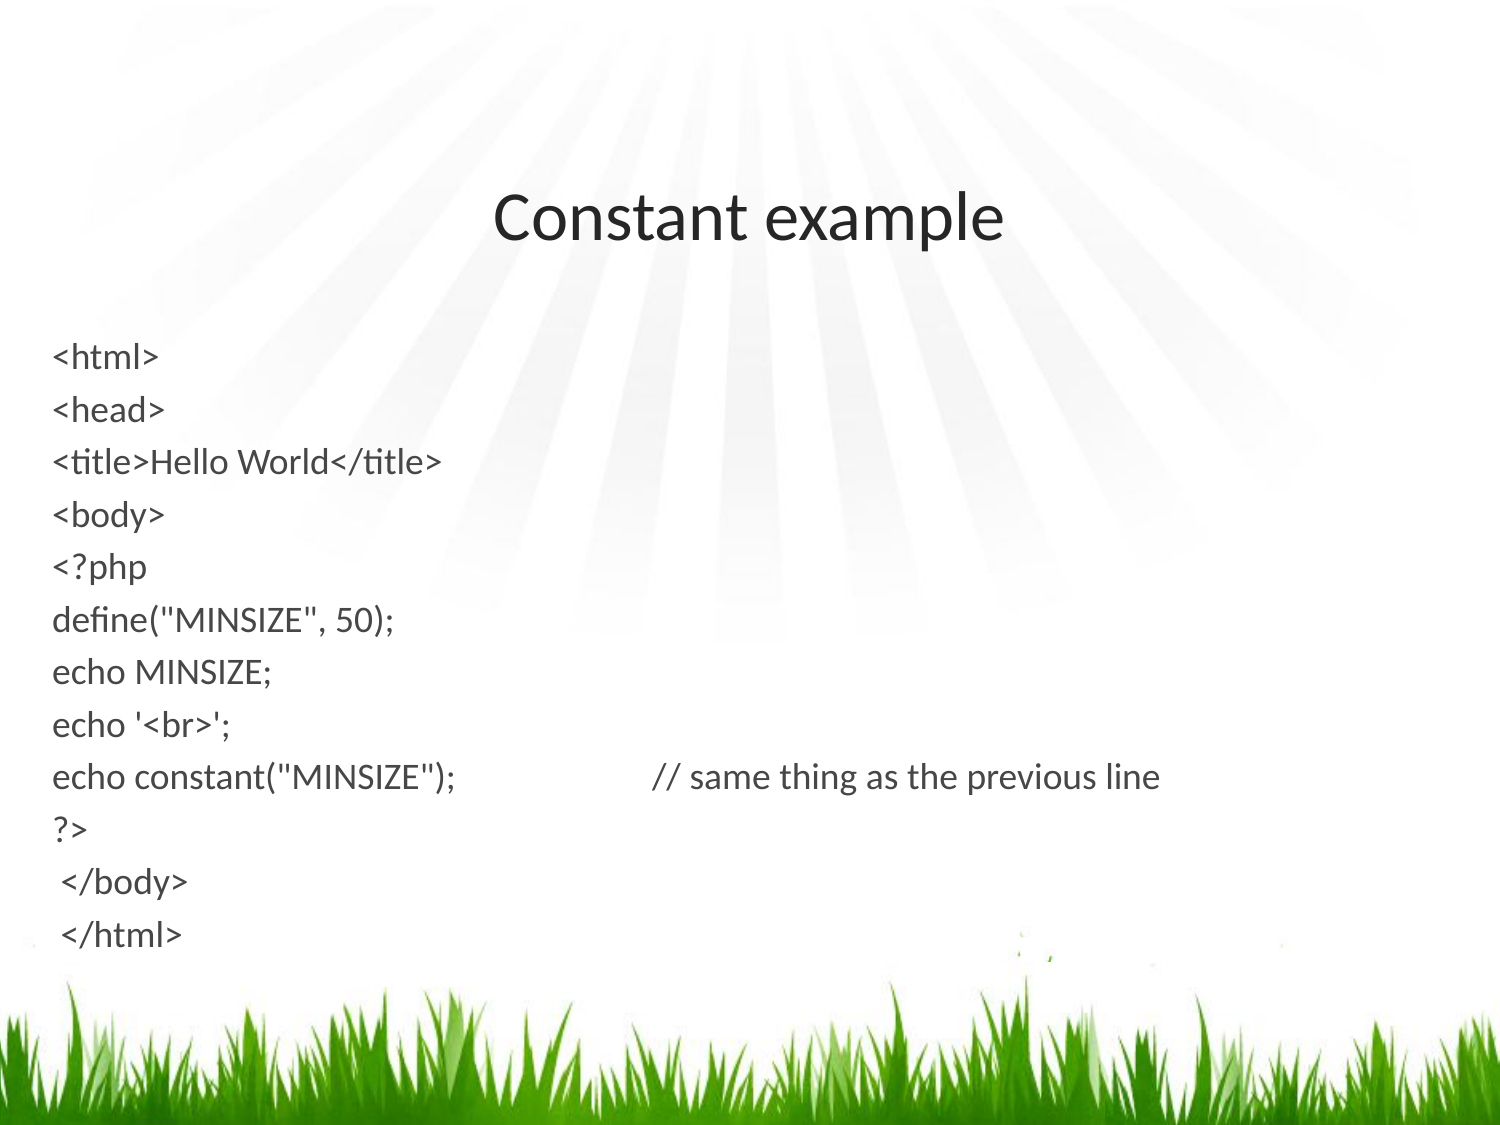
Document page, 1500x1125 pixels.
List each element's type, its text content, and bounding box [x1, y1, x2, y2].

list <html> <head> <title>Hello World</title> <body> <?php define("MINSIZE", 50); echo MINSIZE; echo '<br>'; echo constant("MINSIZE"); // same thing as the previous line ?> </body> </html> [37, 324, 1413, 955]
title Constant example [75, 162, 1425, 263]
picture [0, 0, 1500, 1125]
